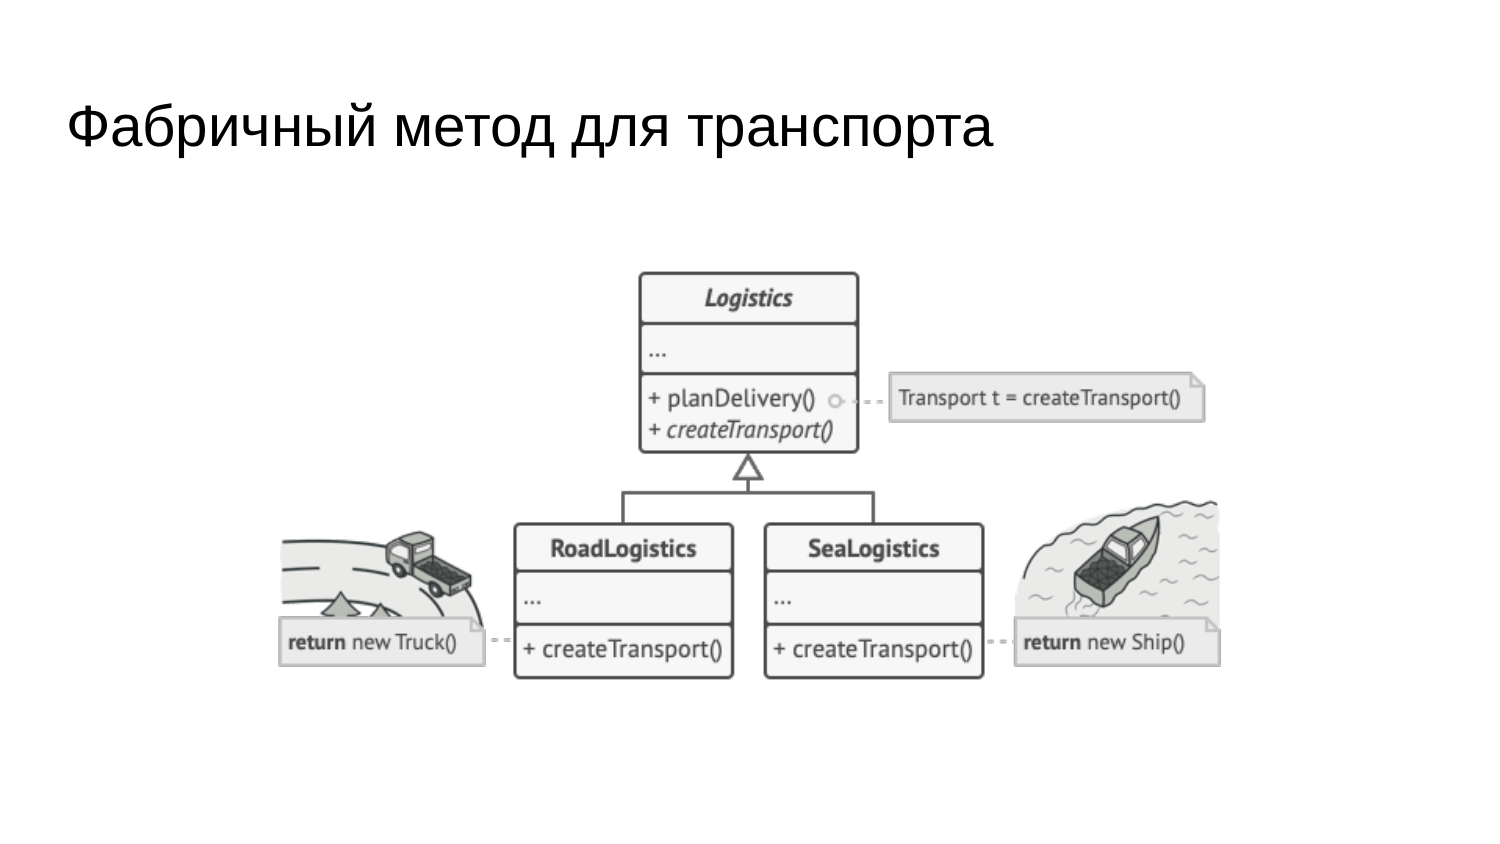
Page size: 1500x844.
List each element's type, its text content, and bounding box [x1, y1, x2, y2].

title Фабричный метод для транспорта [51, 72, 1449, 167]
picture [265, 257, 1235, 681]
